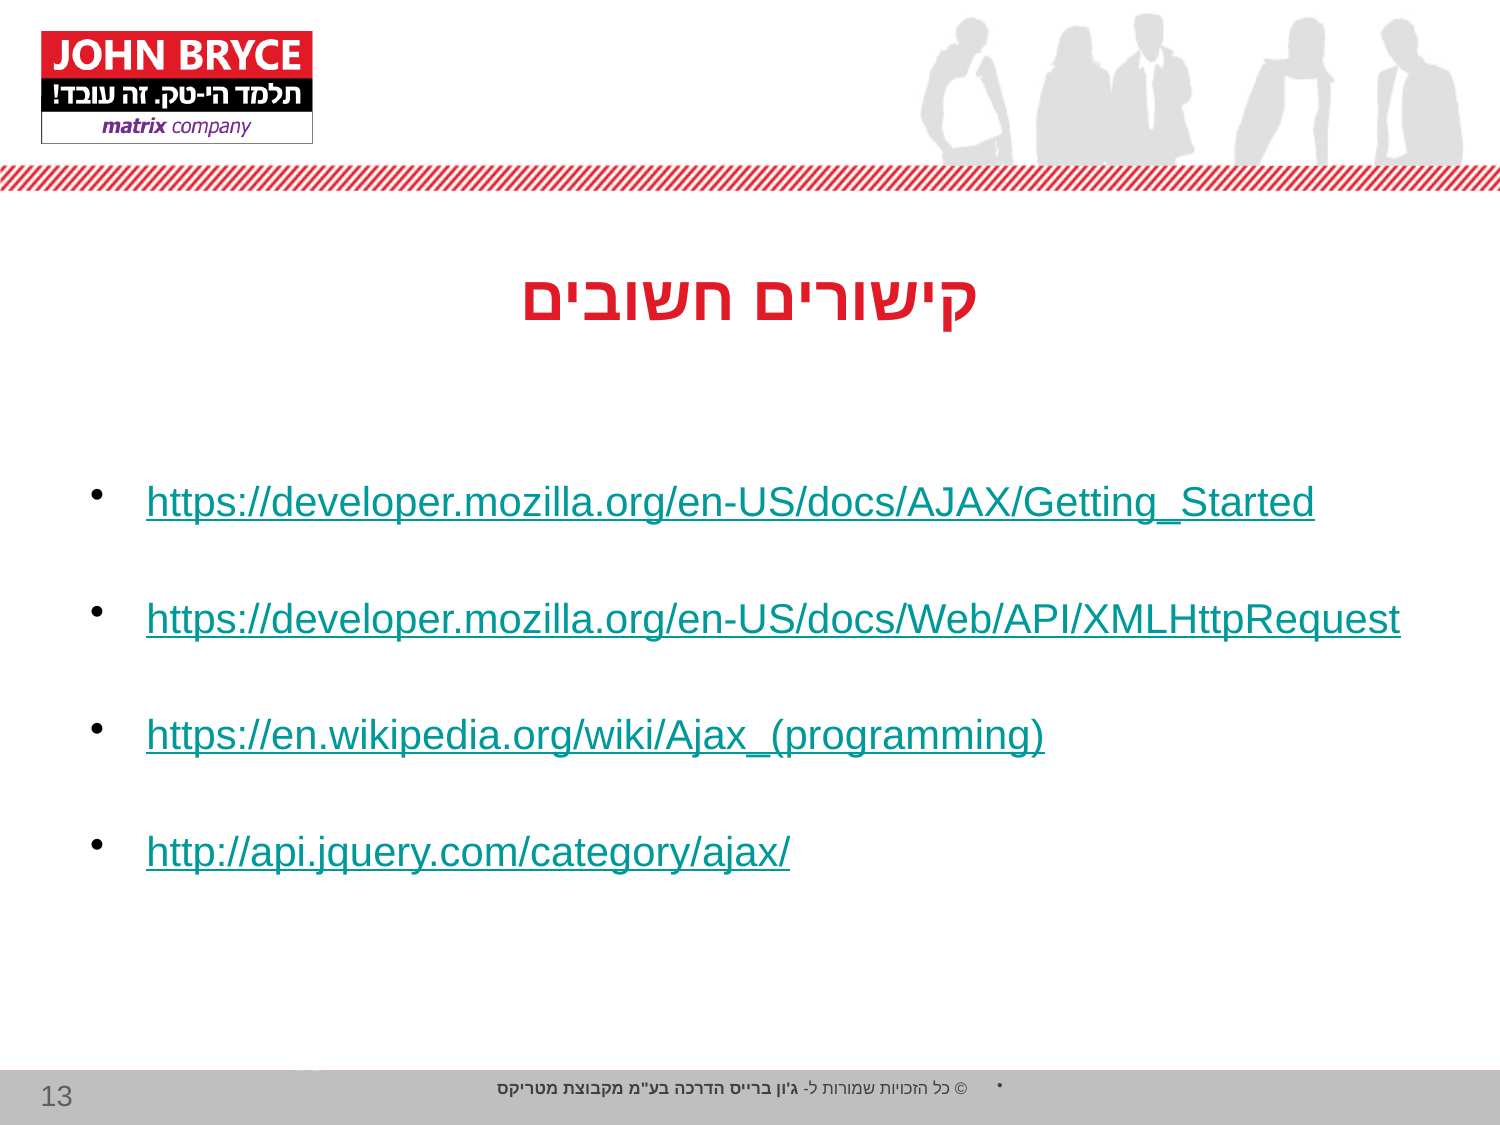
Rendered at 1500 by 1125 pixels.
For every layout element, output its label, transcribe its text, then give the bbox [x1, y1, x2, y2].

list https://developer.mozilla.org/en-US/docs/AJAX/Getting_Started https://developer.mozilla.org/en-US/docs/Web/API/XMLHttpRequest https://en.wikipedia.org/wiki/Ajax_(programming) http://api.jquery.com/category/ajax/ [75, 408, 1425, 1059]
title קישורים חשובים [75, 231, 1425, 360]
picture [0, 0, 1500, 1070]
